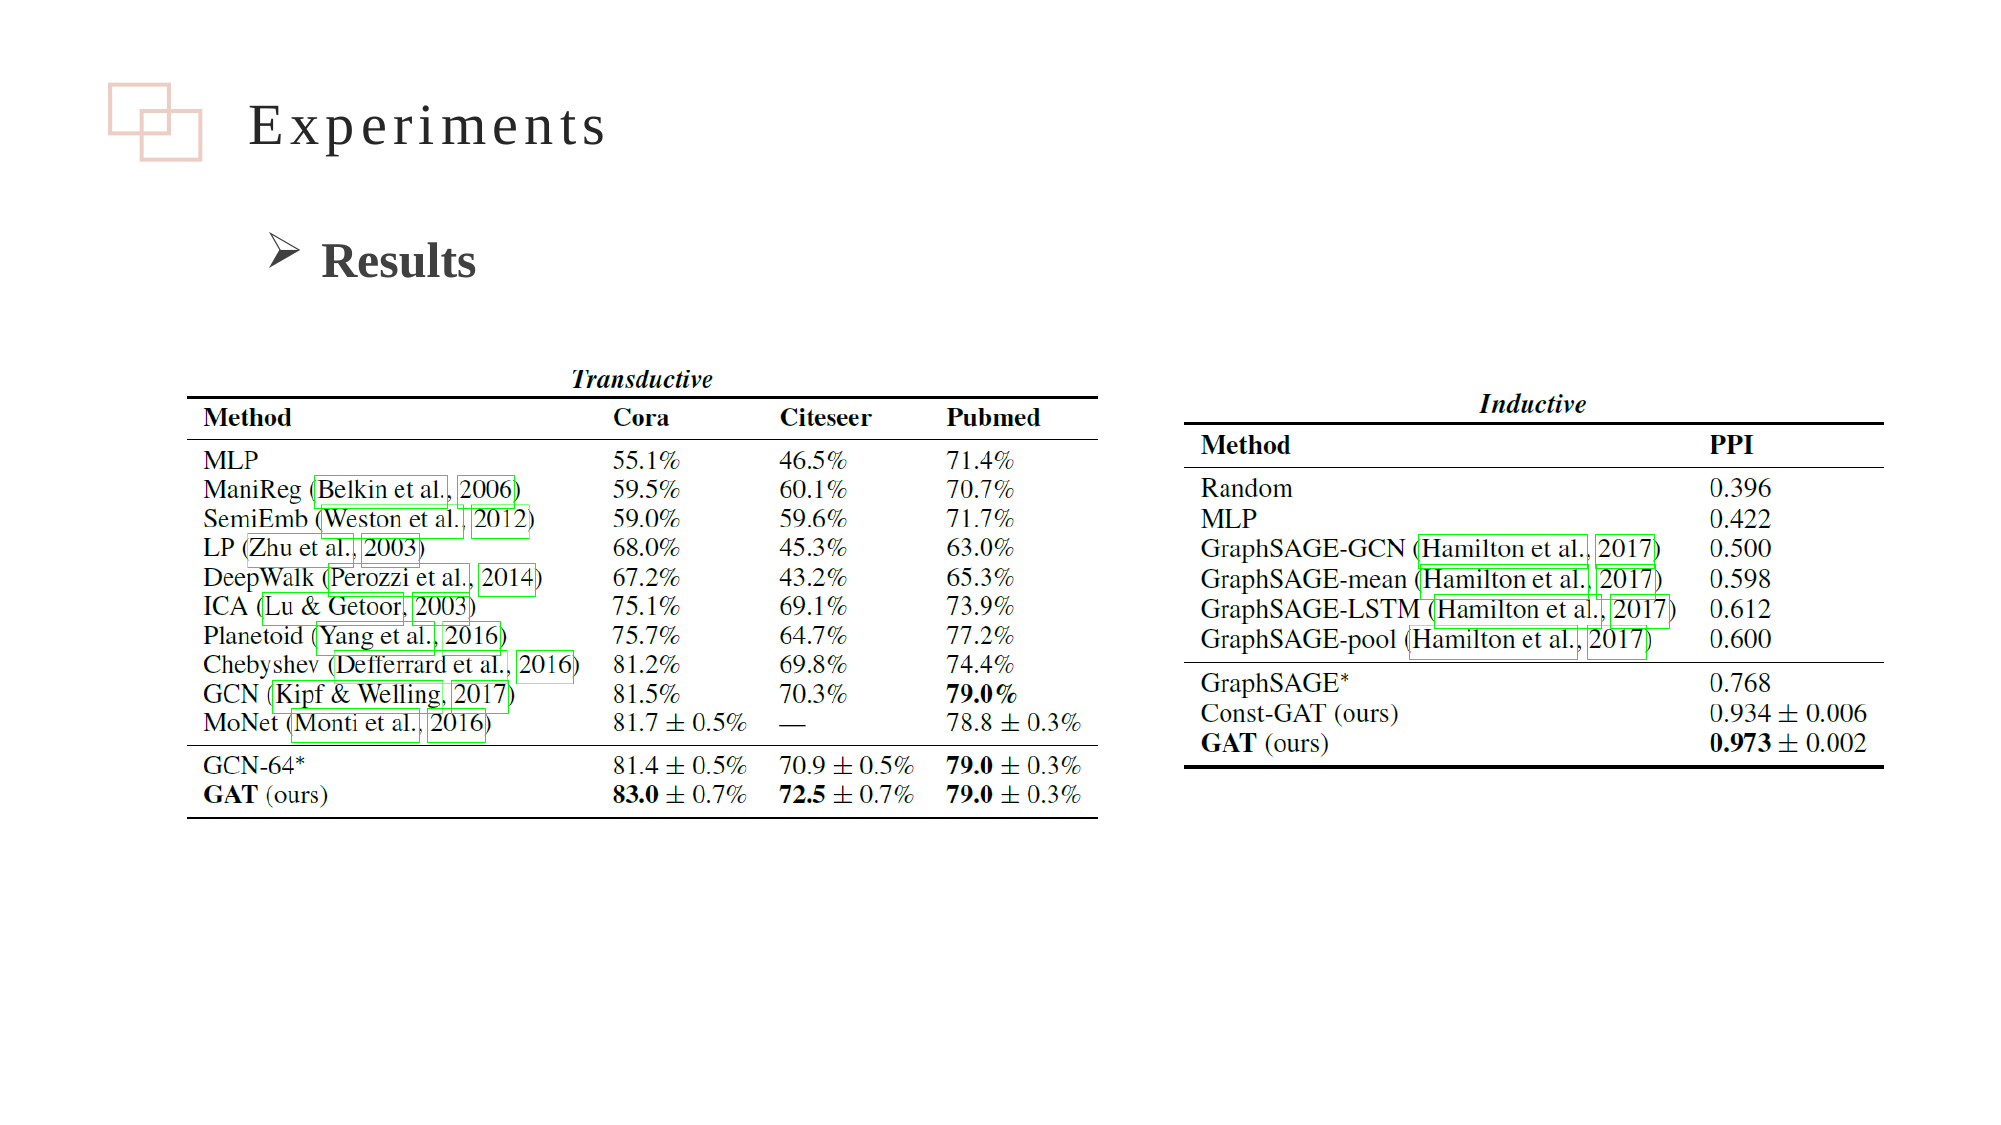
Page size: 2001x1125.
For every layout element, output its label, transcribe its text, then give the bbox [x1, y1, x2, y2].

text_box Results [75, 189, 667, 295]
text_box Experiments [233, 78, 891, 164]
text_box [108, 82, 203, 162]
picture [181, 370, 1116, 840]
picture [1164, 387, 1894, 784]
